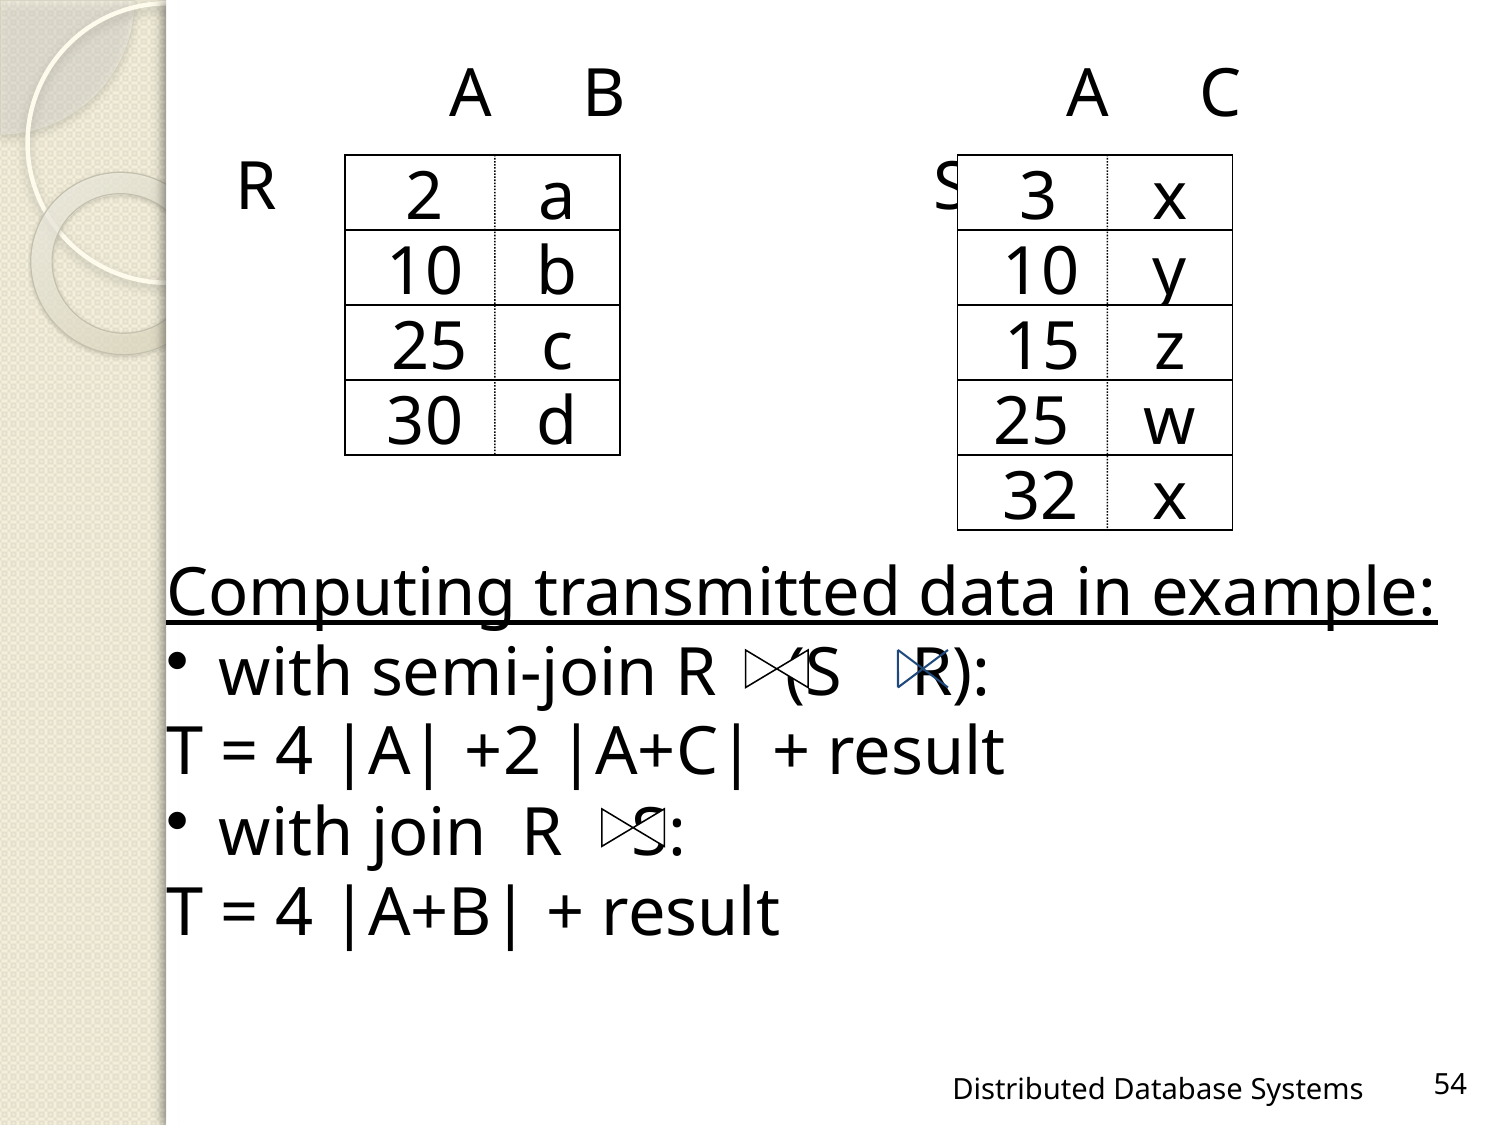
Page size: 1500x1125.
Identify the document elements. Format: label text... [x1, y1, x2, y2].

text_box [897, 649, 949, 688]
text_box 25 w [957, 379, 1233, 454]
text_box 25 c [344, 304, 620, 379]
text_box [601, 808, 665, 847]
text_box 30 d [344, 379, 620, 455]
text_box 10 b [344, 229, 620, 304]
text_box 2 a [344, 154, 620, 229]
slide_number 54 [1413, 1034, 1488, 1113]
footer Distributed Database Systems [937, 1034, 1413, 1113]
text_box [745, 650, 809, 688]
text_box Computing transmitted data in example: with semi-join R (S R): T = 4 |A| +2 |A+C| + result with join R S: T = 4 |A+B| + result [151, 541, 1453, 956]
text_box 3 x [957, 154, 1233, 229]
text_box 32 x [957, 454, 1233, 530]
list A B A C R S [207, 42, 1483, 543]
text_box 10 y [957, 229, 1233, 304]
text_box 15 z [957, 304, 1233, 379]
